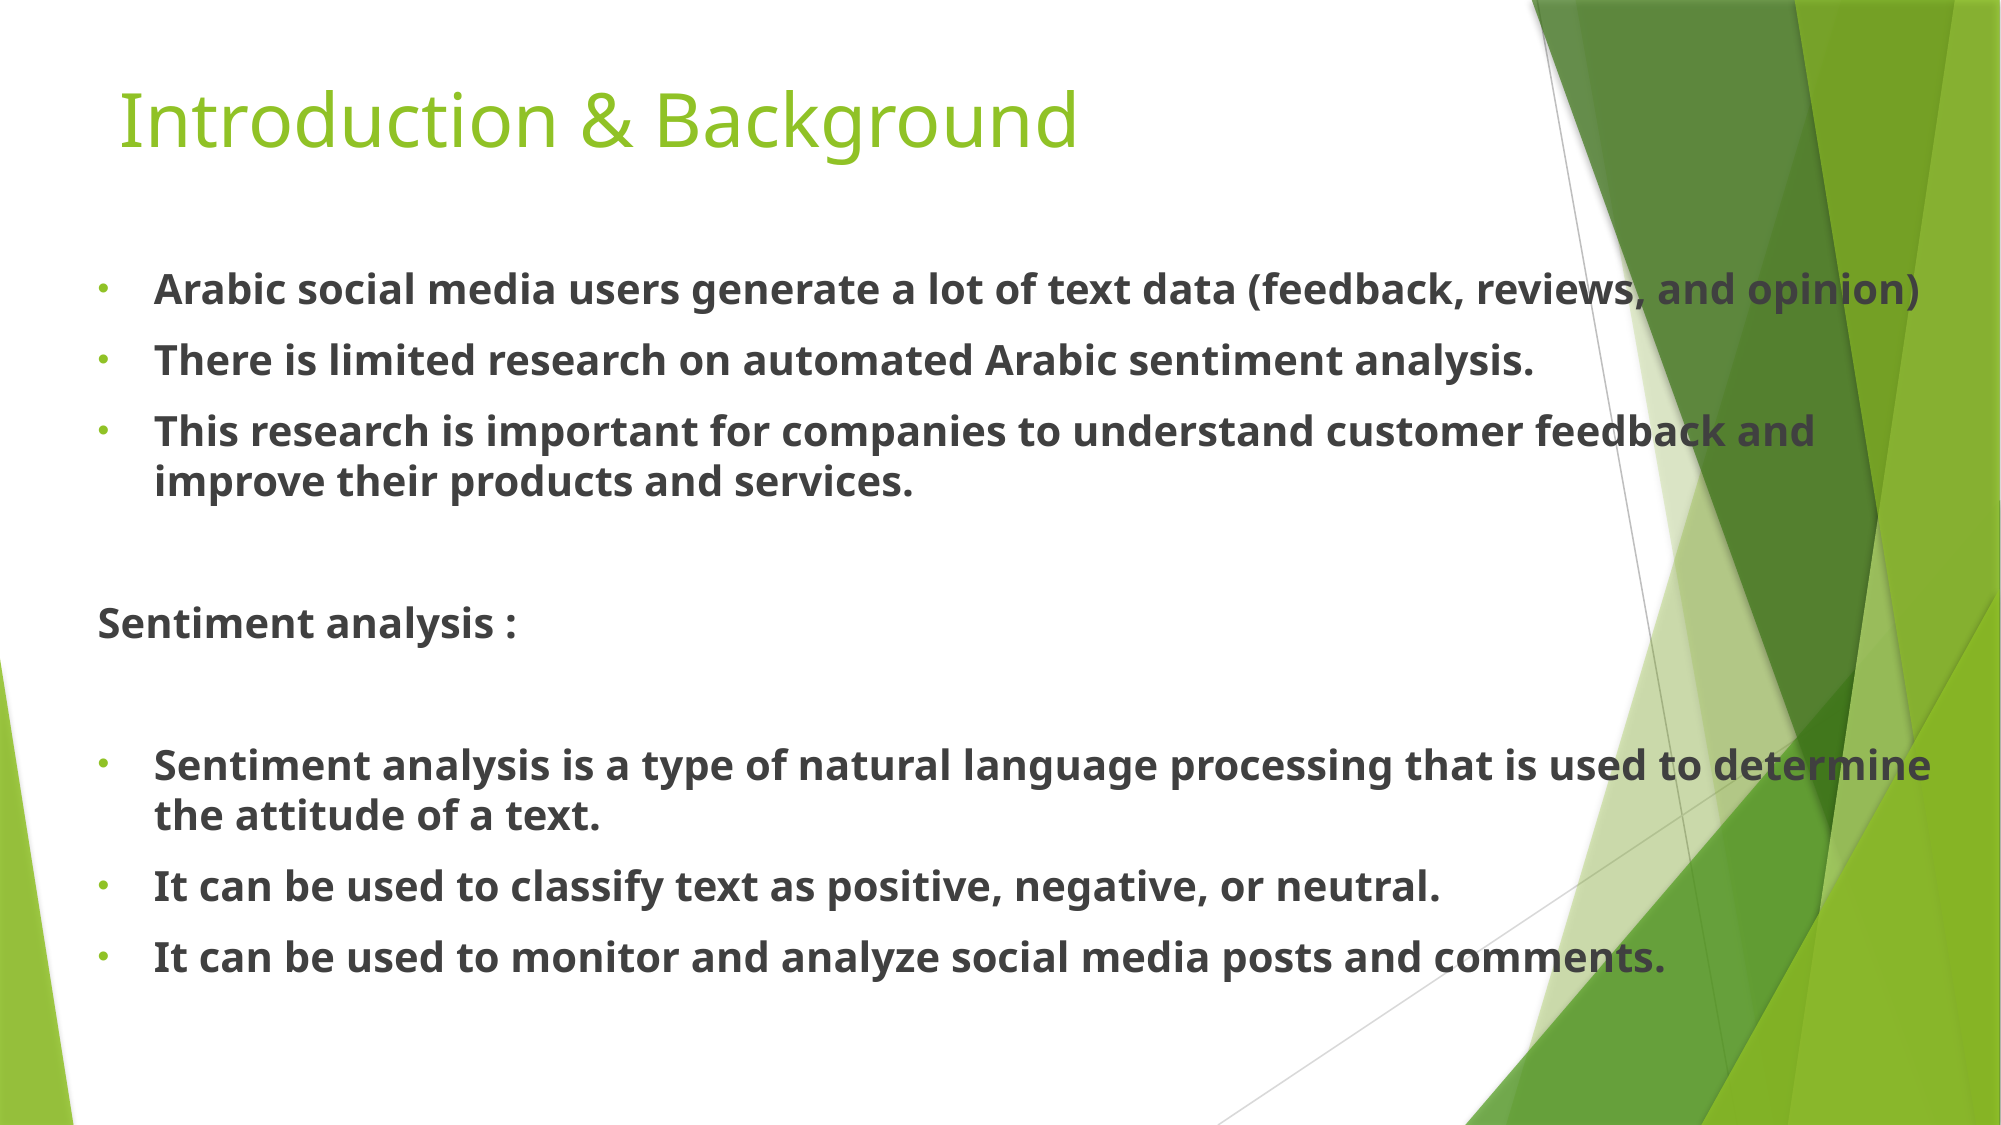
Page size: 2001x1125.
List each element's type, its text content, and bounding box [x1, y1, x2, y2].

list Arabic social media users generate a lot of text data (feedback, reviews, and opinion) There is limited research on automated Arabic sentiment analysis. This research is important for companies to understand customer feedback and improve their products and services. Sentiment analysis : Sentiment analysis is a type of natural language processing that is used to determine the attitude of a text. It can be used to classify text as positive, negative, or neutral. It can be used to monitor and analyze social media posts and comments. [82, 255, 1978, 1081]
title Introduction & Background [104, 65, 2000, 233]
